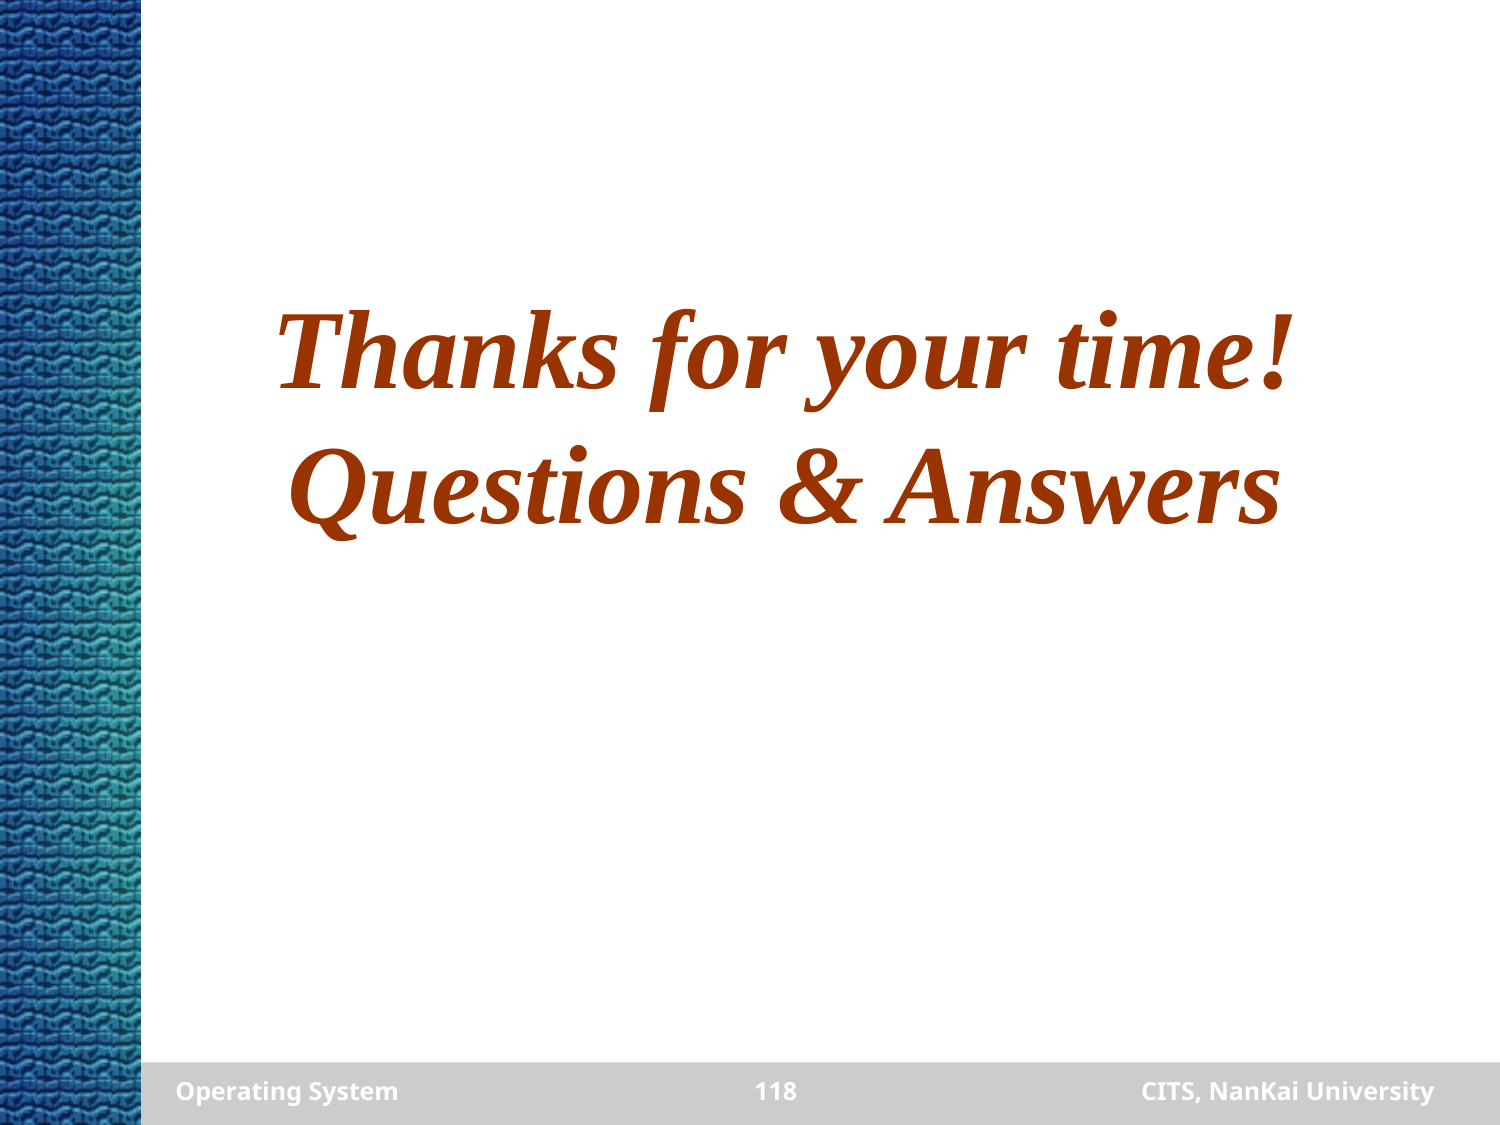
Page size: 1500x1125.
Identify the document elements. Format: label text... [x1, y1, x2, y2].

title Thanks for your time! Questions & Answers [147, 338, 1424, 485]
picture [0, 0, 141, 1125]
slide_number 118 [600, 1067, 951, 1118]
footer CITS, NanKai University [974, 1067, 1451, 1118]
slide_number Operating System [160, 1067, 574, 1118]
